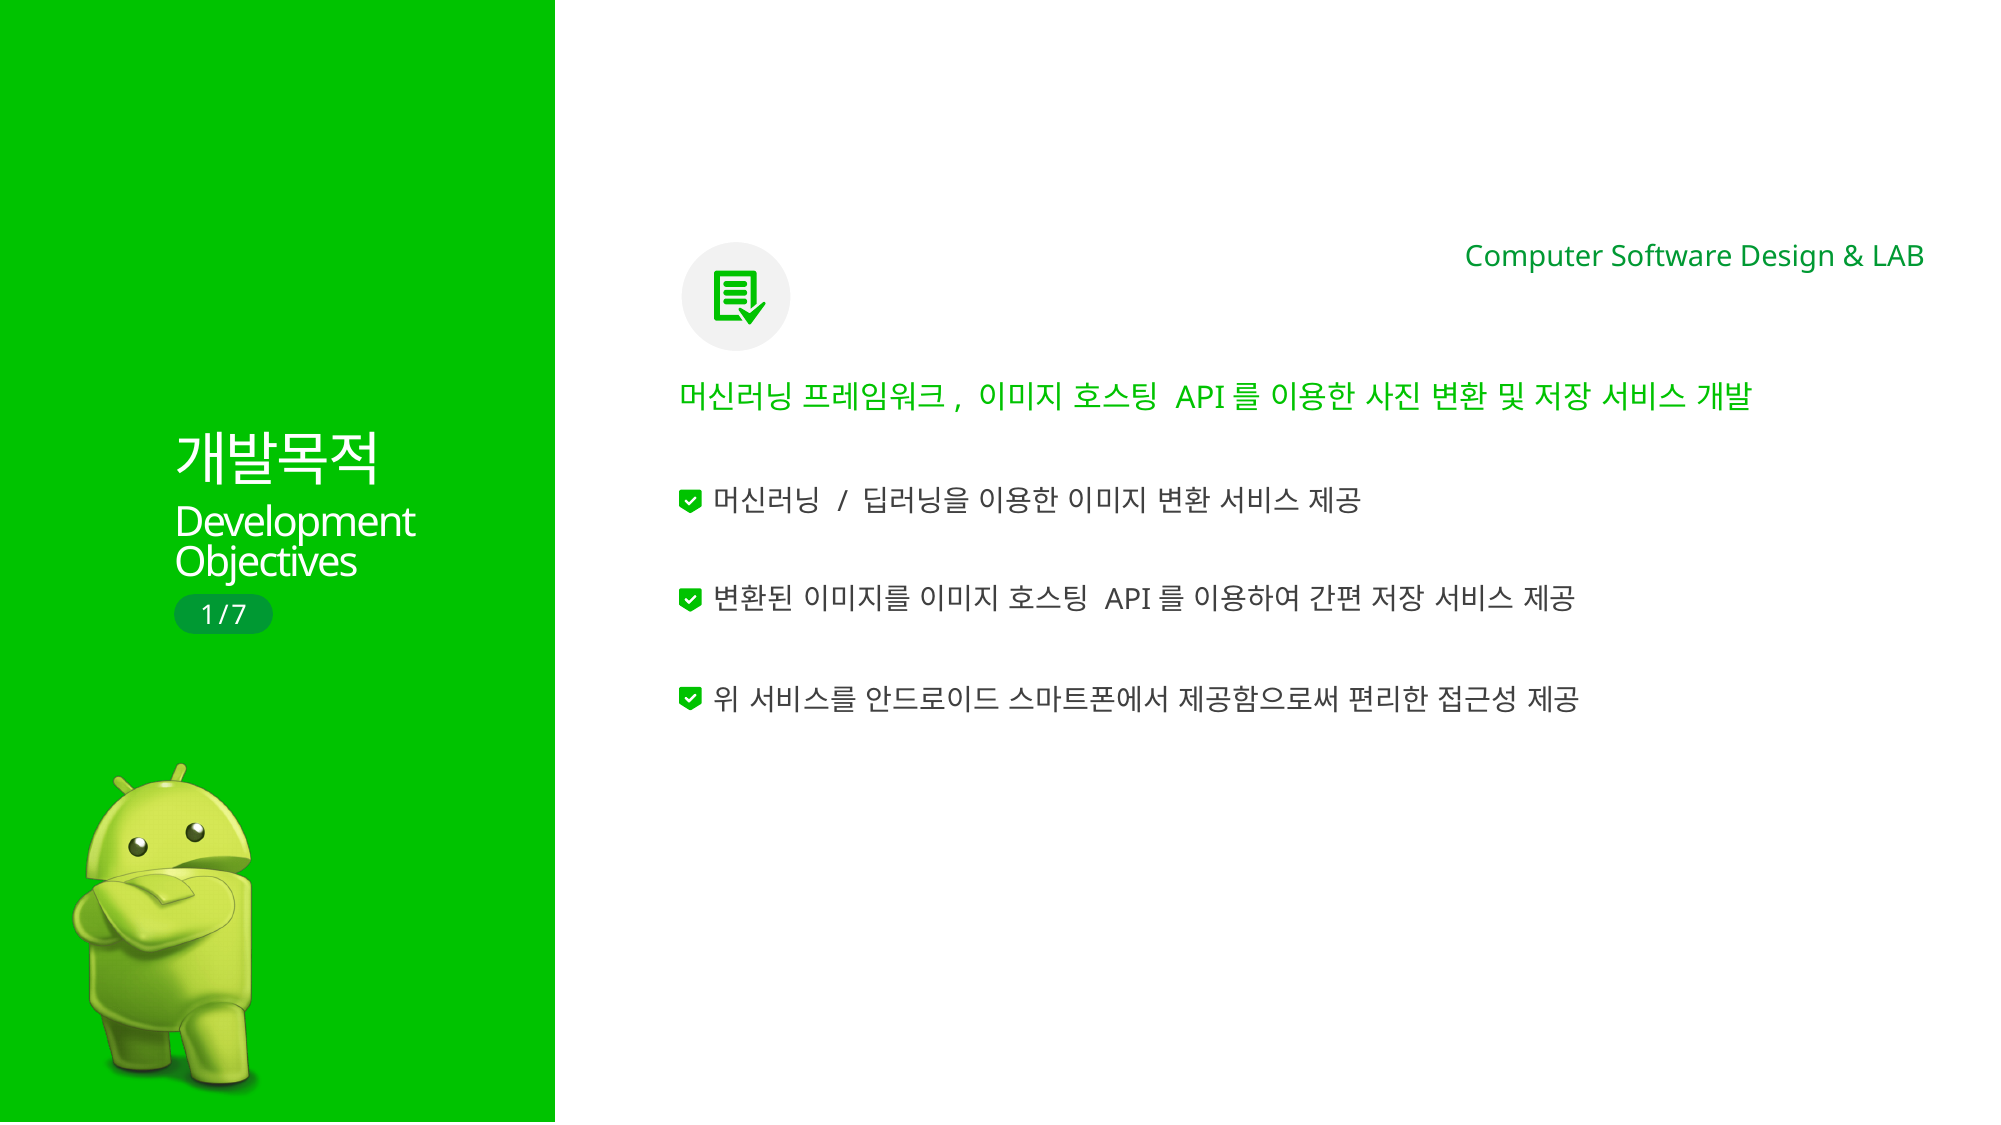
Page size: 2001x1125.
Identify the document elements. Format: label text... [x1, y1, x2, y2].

picture [1, 759, 348, 1106]
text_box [174, 594, 273, 634]
text_box 머신러닝 / 딥러닝을 이용한 이미지 변환 서비스 제공 [714, 482, 1598, 518]
text_box [679, 588, 702, 612]
text_box Development Objectives [174, 504, 451, 585]
text_box 개발목적 [174, 435, 401, 492]
text_box 변환된 이미지를 이미지 호스팅 API를 이용하여 간편 저장 서비스 제공 [714, 580, 1736, 616]
text_box 머신러닝 프레임워크, 이미지 호스팅 API를 이용한 사진 변환 및 저장 서비스 개발 [679, 339, 1918, 415]
text_box [679, 489, 702, 514]
text_box Computer Software Design & LAB [1237, 237, 1925, 273]
text_box [679, 686, 702, 711]
text_box 위 서비스를 안드로이드 스마트폰에서 제공함으로써 편리한 접근성 제공 [714, 681, 1682, 717]
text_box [680, 240, 792, 353]
